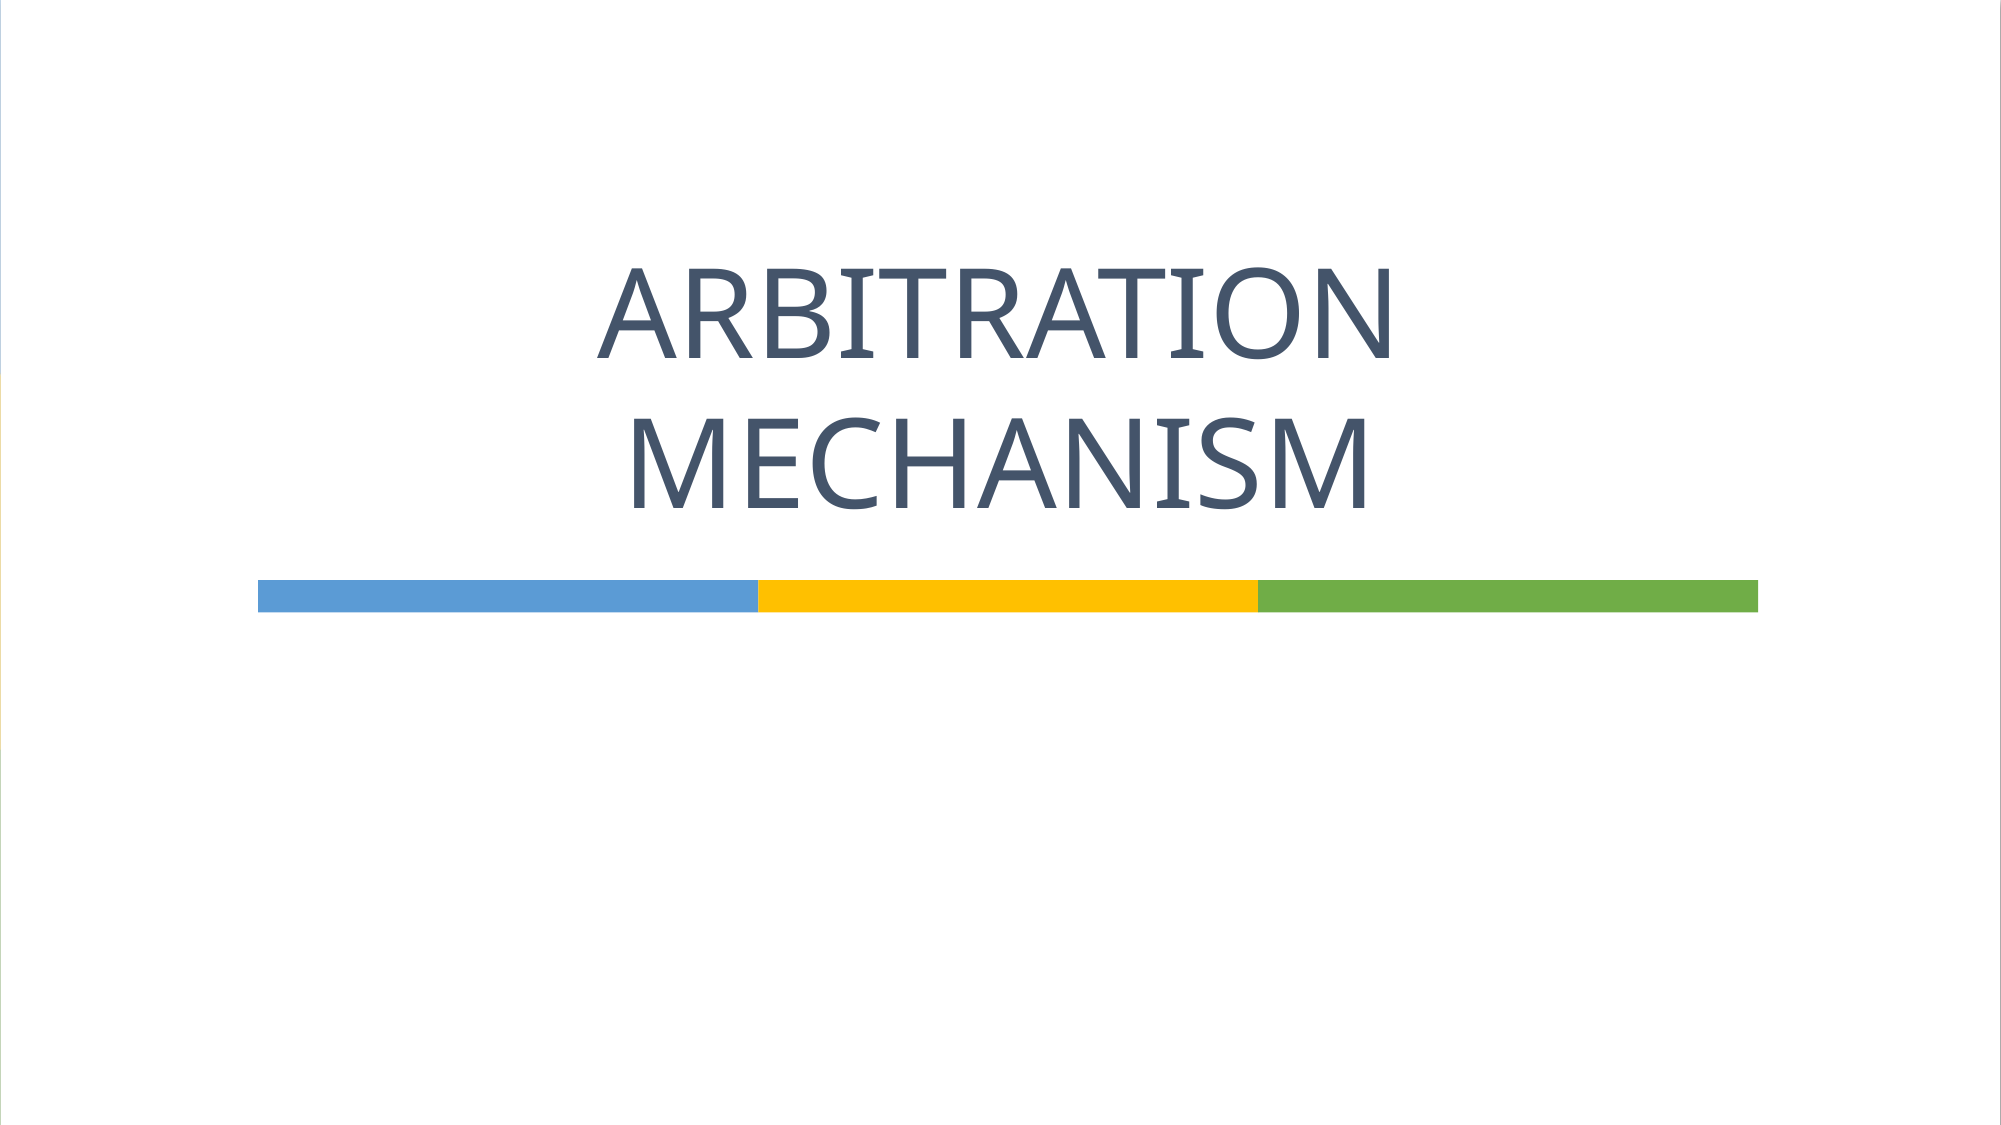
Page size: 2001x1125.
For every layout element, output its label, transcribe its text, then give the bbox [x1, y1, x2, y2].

title ARBITRATION MECHANISM [249, 149, 1750, 542]
